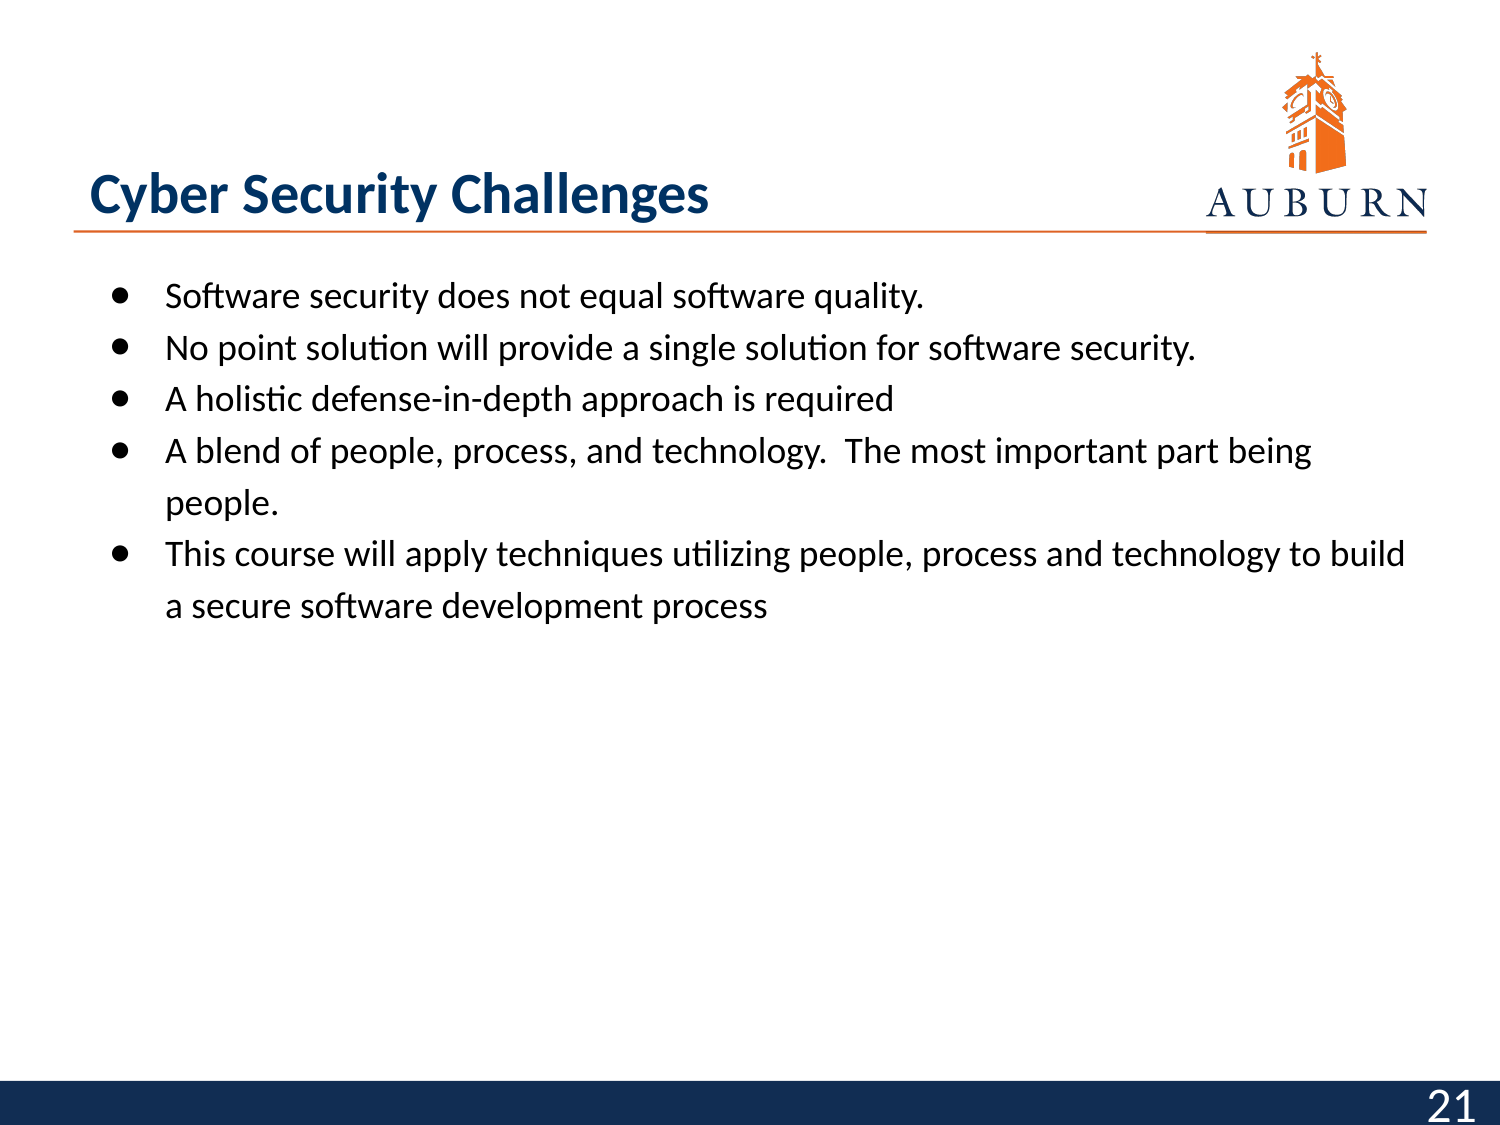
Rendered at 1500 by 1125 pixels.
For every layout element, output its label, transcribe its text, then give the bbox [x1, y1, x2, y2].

title Cyber Security Challenges [75, 45, 1216, 233]
slide_number ‹#› [1154, 1080, 1492, 1125]
picture [1205, 52, 1427, 242]
list Software security does not equal software quality. No point solution will provide a single solution for software security. A holistic defense-in-depth approach is required A blend of people, process, and technology. The most important part being people. This course will apply techniques utilizing people, process and technology to build a secure software development process [75, 256, 1425, 999]
